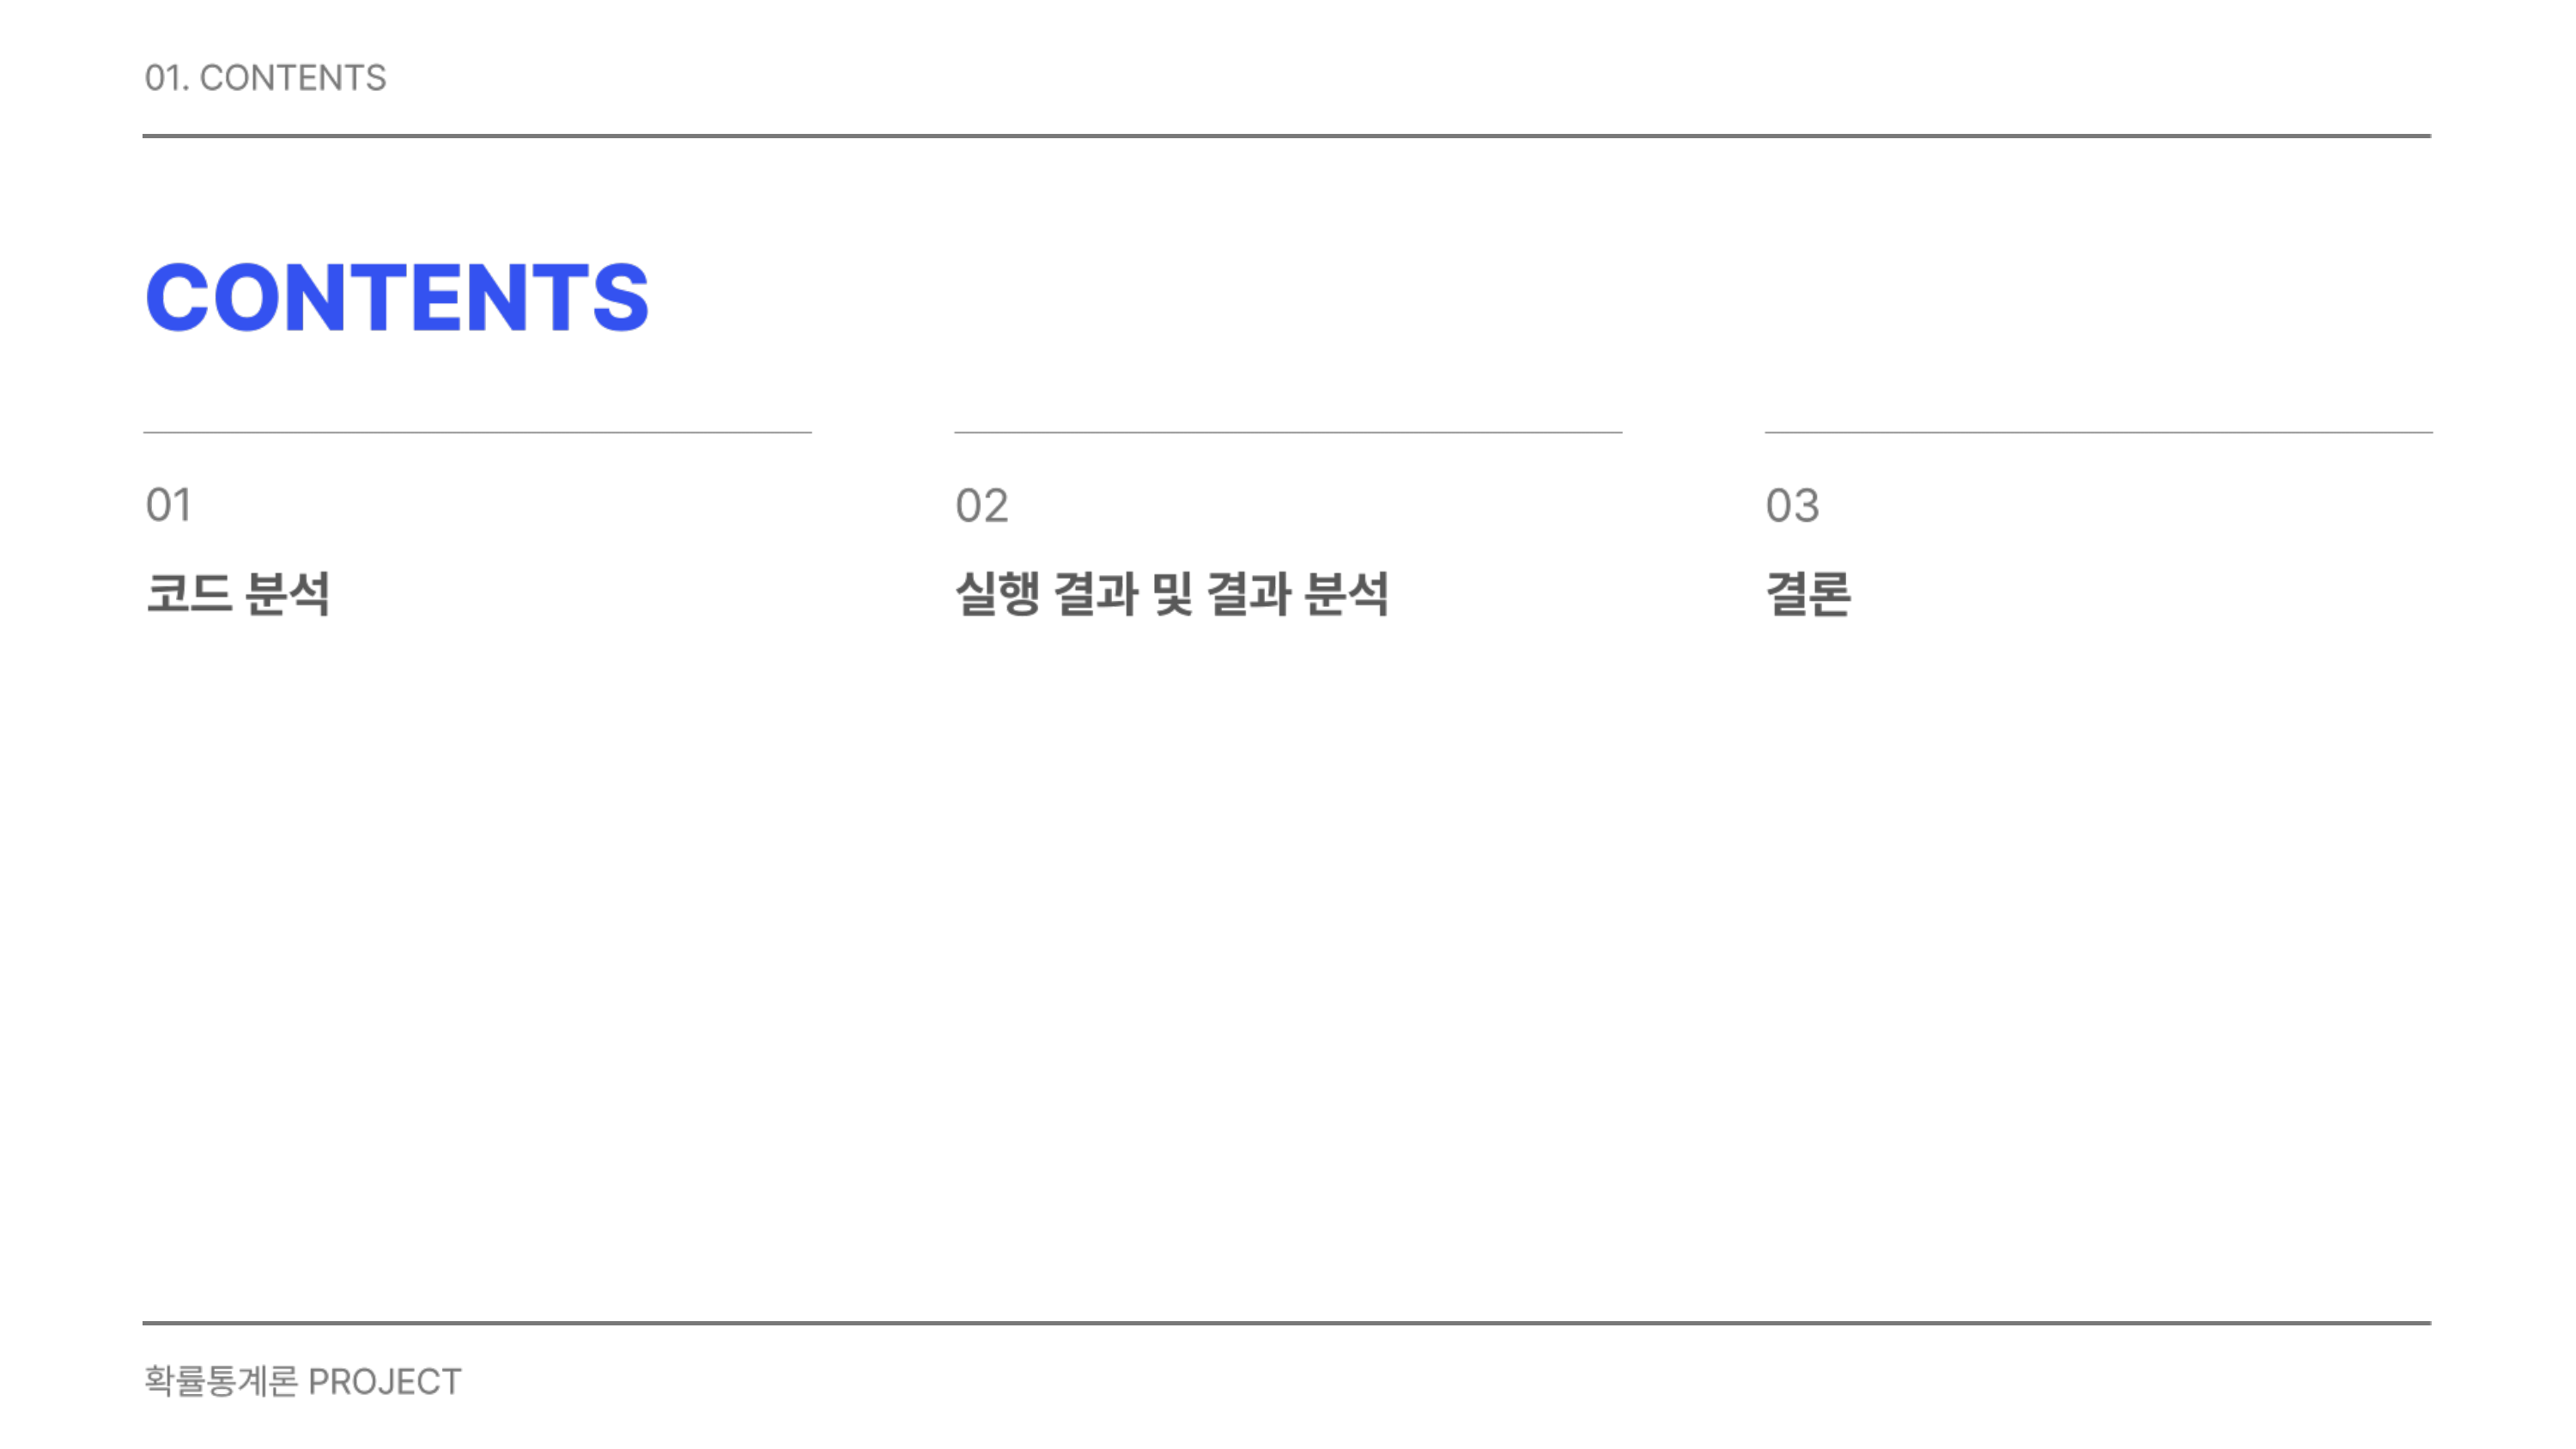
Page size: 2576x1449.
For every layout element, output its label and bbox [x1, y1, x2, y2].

picture [1751, 443, 1899, 746]
picture [133, 1346, 496, 1449]
picture [143, 1321, 2432, 1325]
picture [940, 443, 1437, 746]
picture [112, 189, 812, 439]
picture [133, 42, 2432, 186]
picture [130, 443, 378, 746]
picture [953, 430, 1623, 433]
picture [1763, 430, 2433, 433]
